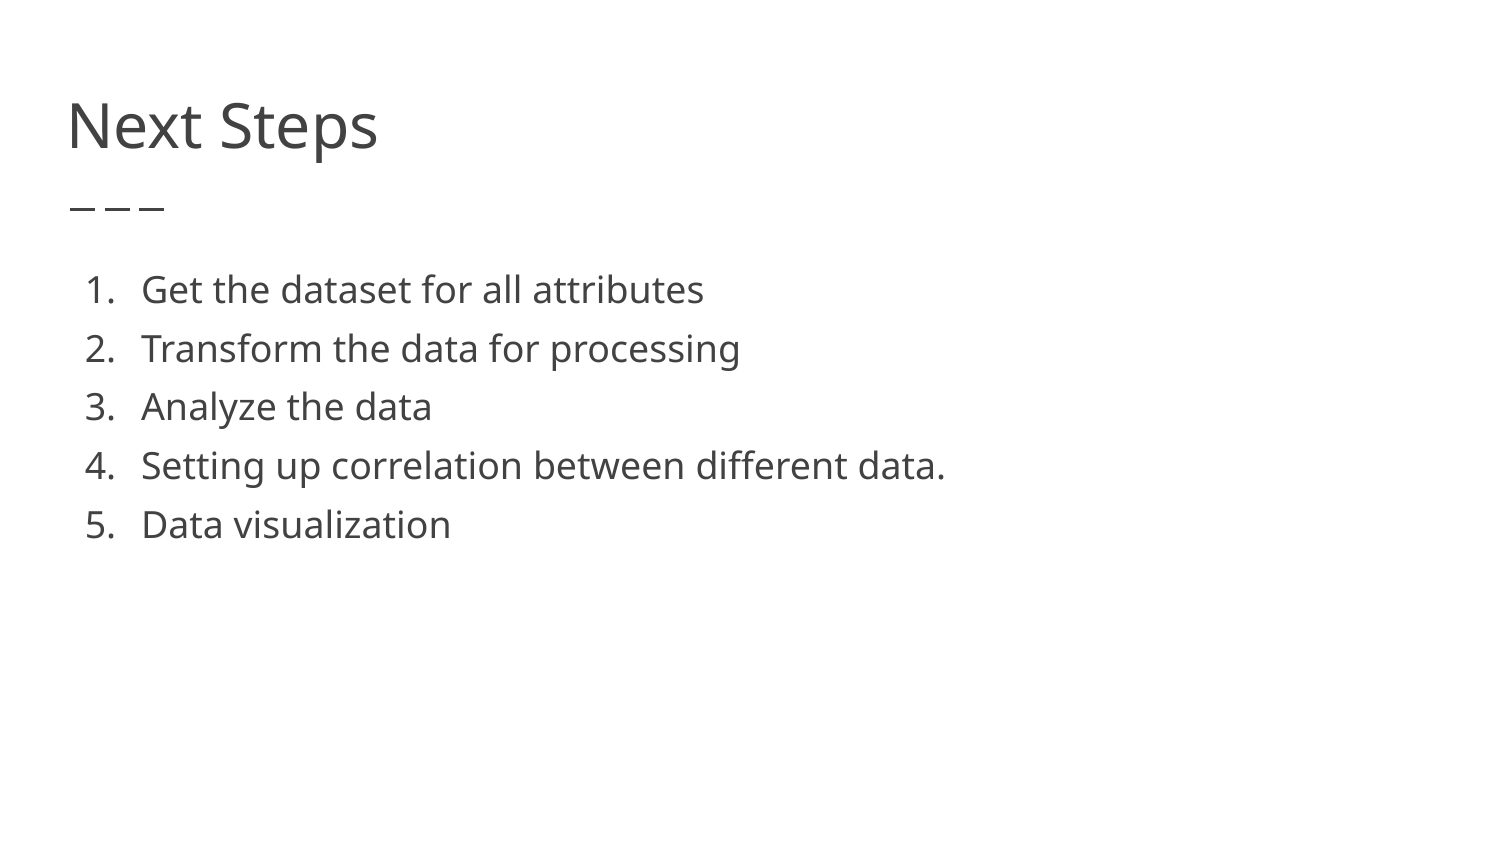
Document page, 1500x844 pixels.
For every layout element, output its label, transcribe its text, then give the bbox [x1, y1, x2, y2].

title Next Steps [51, 61, 1449, 182]
list Get the dataset for all attributes Transform the data for processing Analyze the data Setting up correlation between different data. Data visualization [51, 240, 1449, 750]
